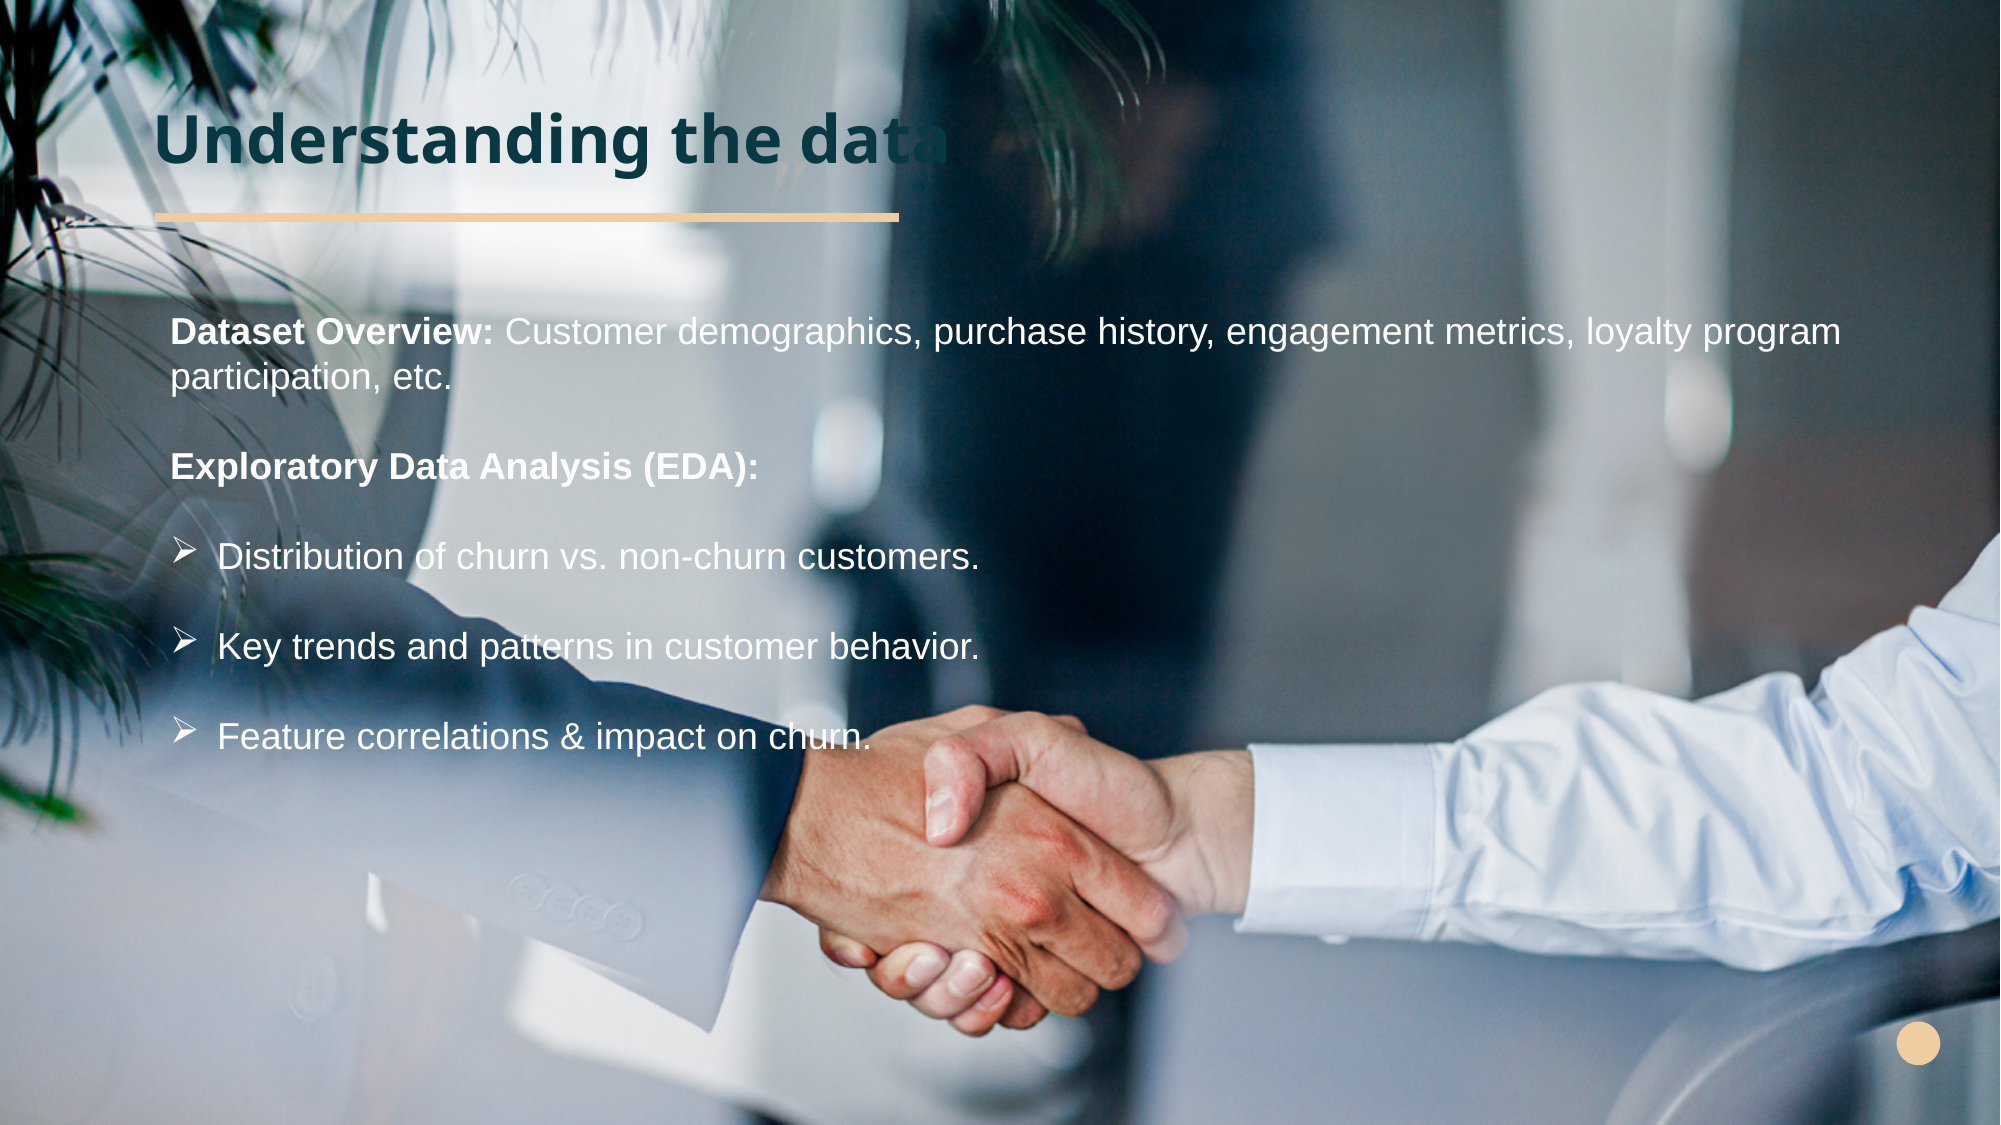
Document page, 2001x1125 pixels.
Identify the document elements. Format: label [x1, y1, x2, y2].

list [0, 0, 2000, 1125]
